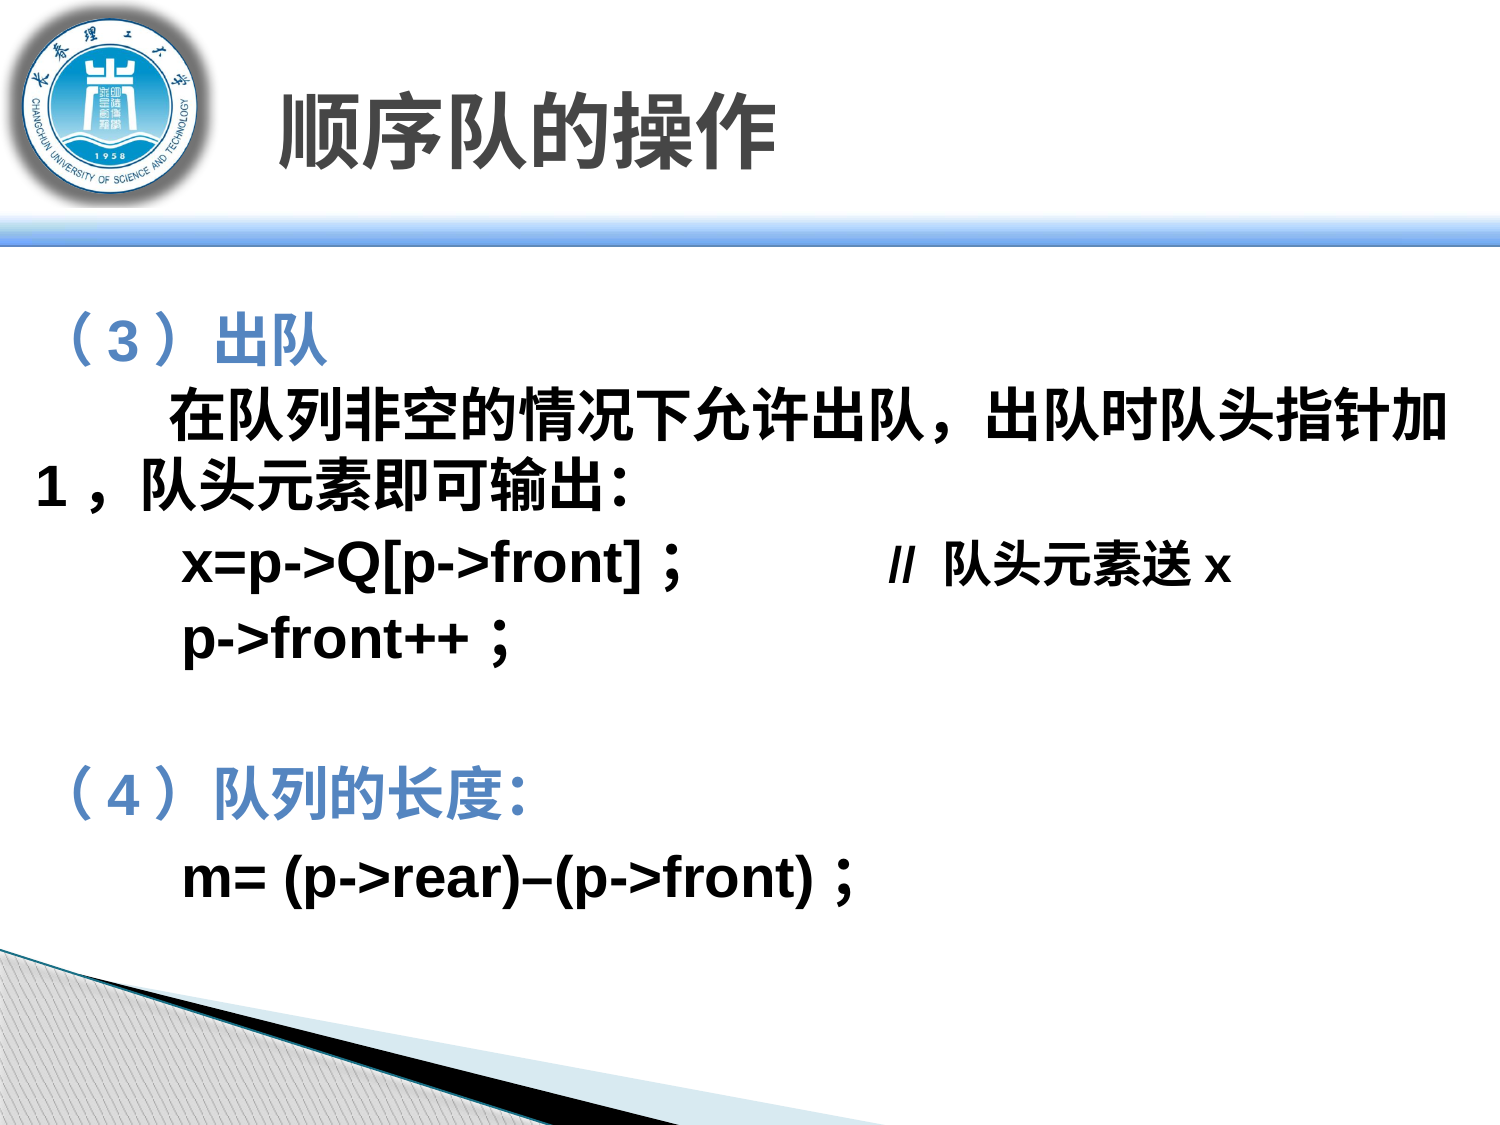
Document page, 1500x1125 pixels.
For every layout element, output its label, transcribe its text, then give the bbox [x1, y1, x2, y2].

title 顺序队的操作 [225, 54, 1500, 205]
text_box （3）出队 在队列非空的情况下允许出队，出队时队头指针加1，队头元素即可输出： x=p->Q[p->front]； // 队头元素送x p->front++； （4）队列的长度： m= (p->rear)–(p->front)； [35, 302, 1500, 910]
picture [21, 18, 198, 194]
picture [0, 208, 1500, 247]
